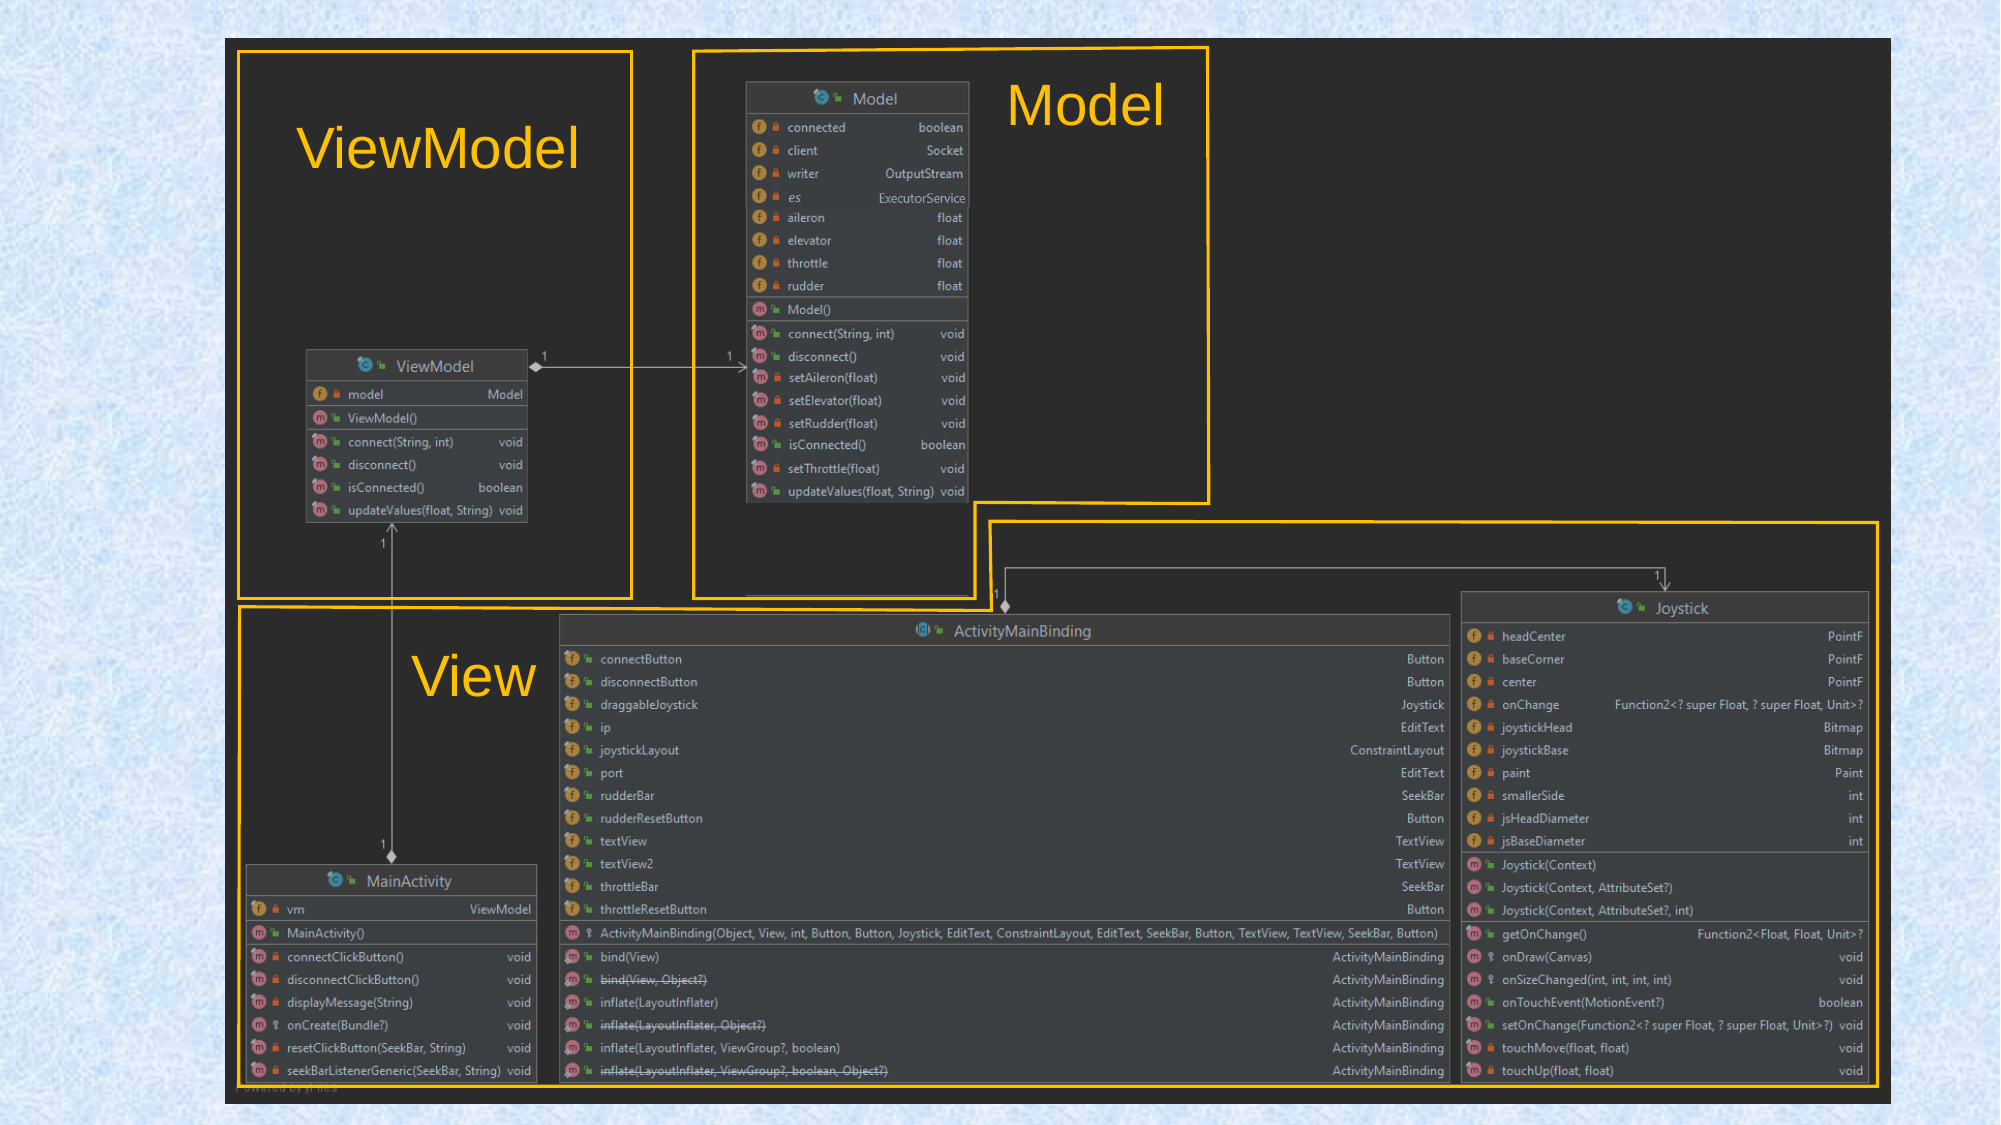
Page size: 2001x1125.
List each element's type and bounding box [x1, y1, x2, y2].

picture [0, 0, 2001, 1125]
text_box [225, 38, 1891, 1104]
